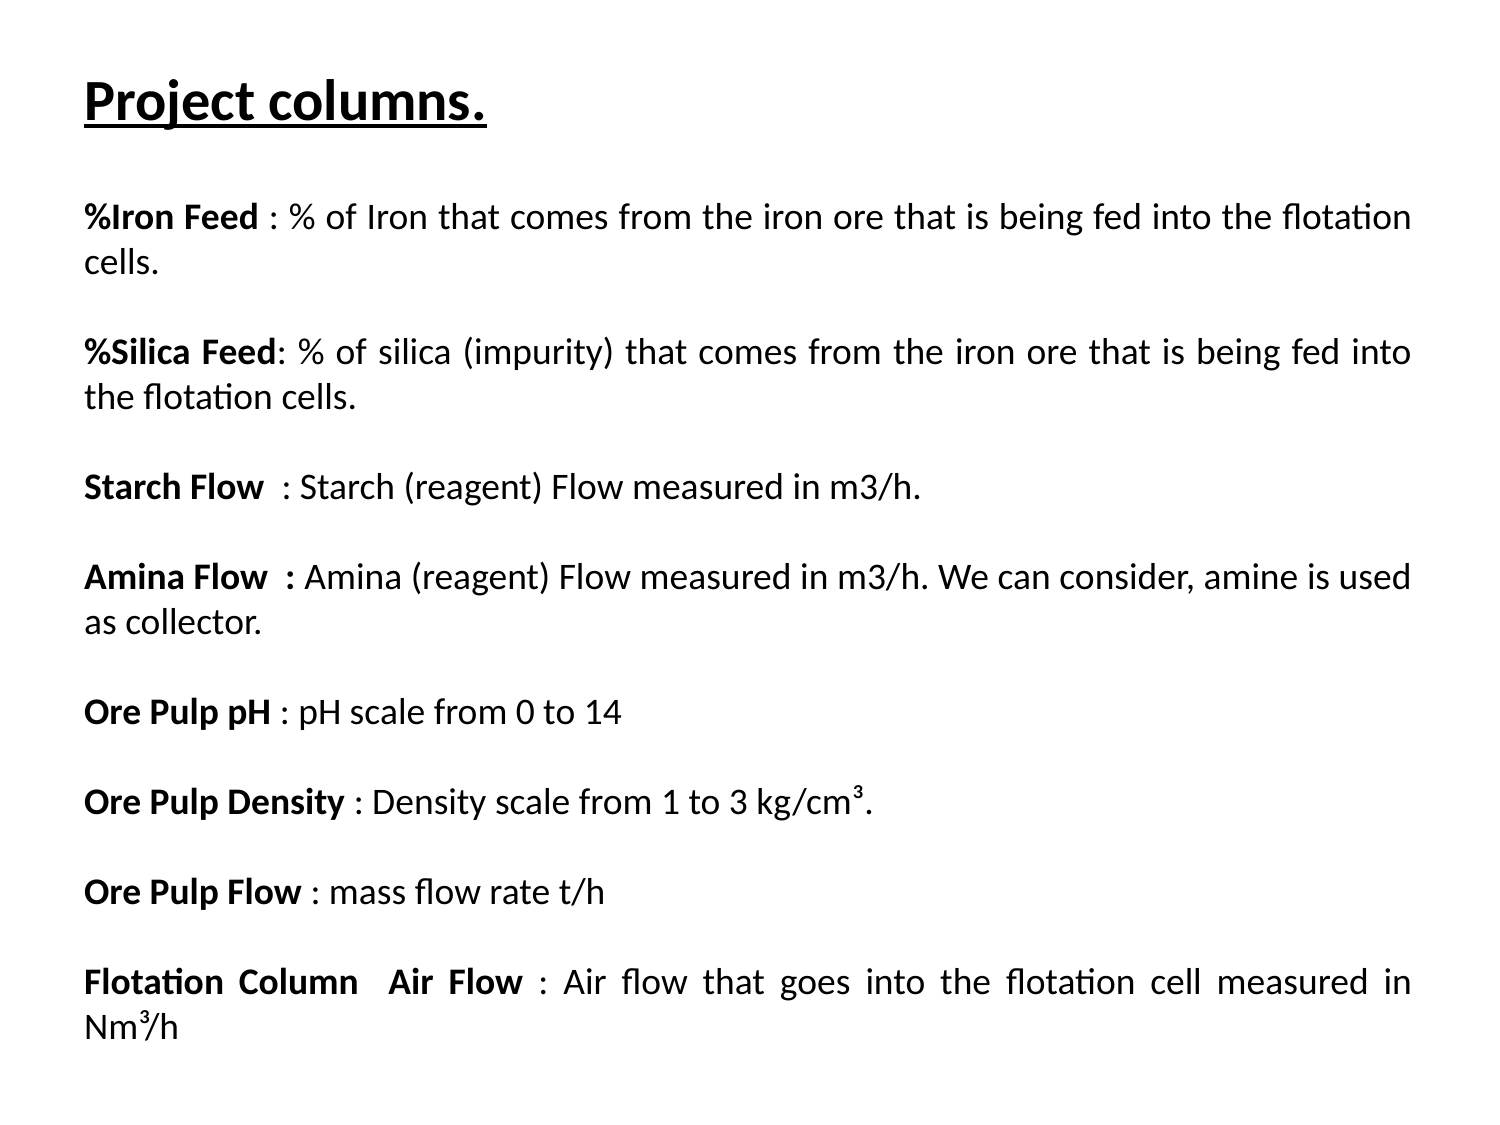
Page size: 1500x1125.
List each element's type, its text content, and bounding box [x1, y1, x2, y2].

text_box %Iron Feed : % of Iron that comes from the iron ore that is being fed into the flotation cells. %Silica Feed: % of silica (impurity) that comes from the iron ore that is being fed into the flotation cells. Starch Flow : Starch (reagent) Flow measured in m3/h. Amina Flow : Amina (reagent) Flow measured in m3/h. We can consider, amine is used as collector. Ore Pulp pH : pH scale from 0 to 14 Ore Pulp Density : Density scale from 1 to 3 kg/cm³. Ore Pulp Flow : mass flow rate t/h Flotation Column Air Flow : Air flow that goes into the flotation cell measured in Nm³/h [69, 184, 1428, 1055]
text_box Project columns. [69, 54, 550, 140]
